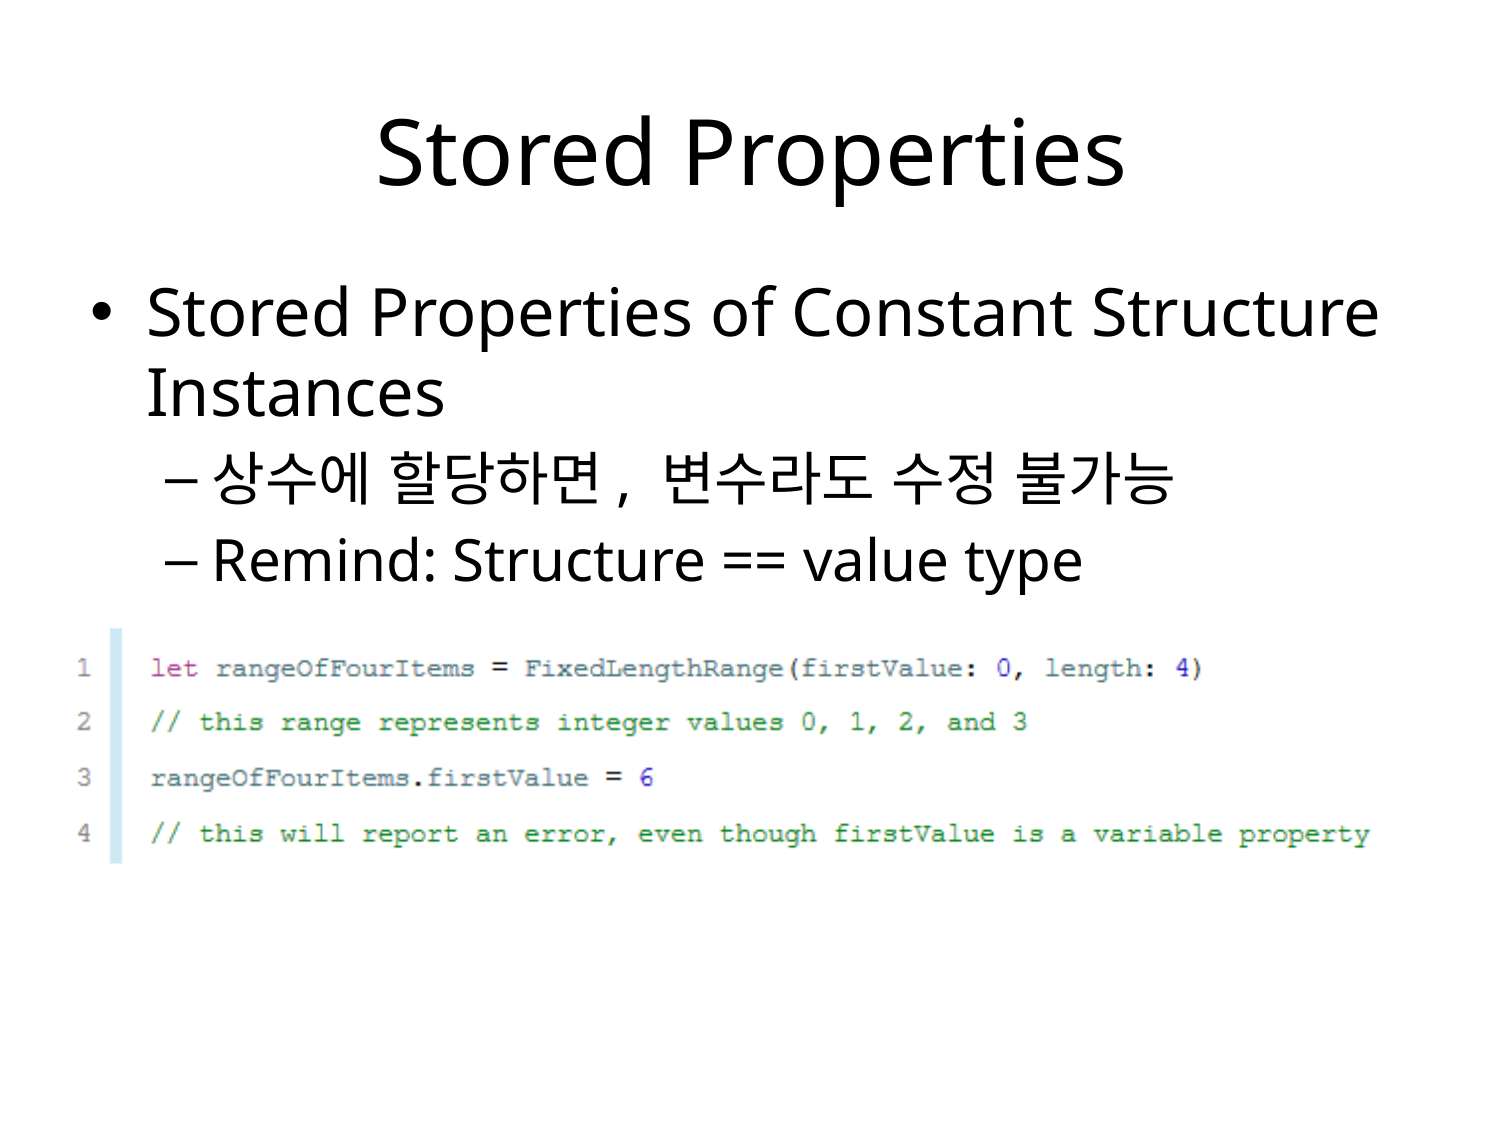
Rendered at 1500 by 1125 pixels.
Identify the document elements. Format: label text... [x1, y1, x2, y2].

picture [47, 609, 1409, 882]
list Stored Properties of Constant Structure Instances 상수에 할당하면, 변수라도 수정 불가능 Remind: Structure == value type [75, 262, 1425, 1005]
title Stored Properties [76, 54, 1427, 243]
